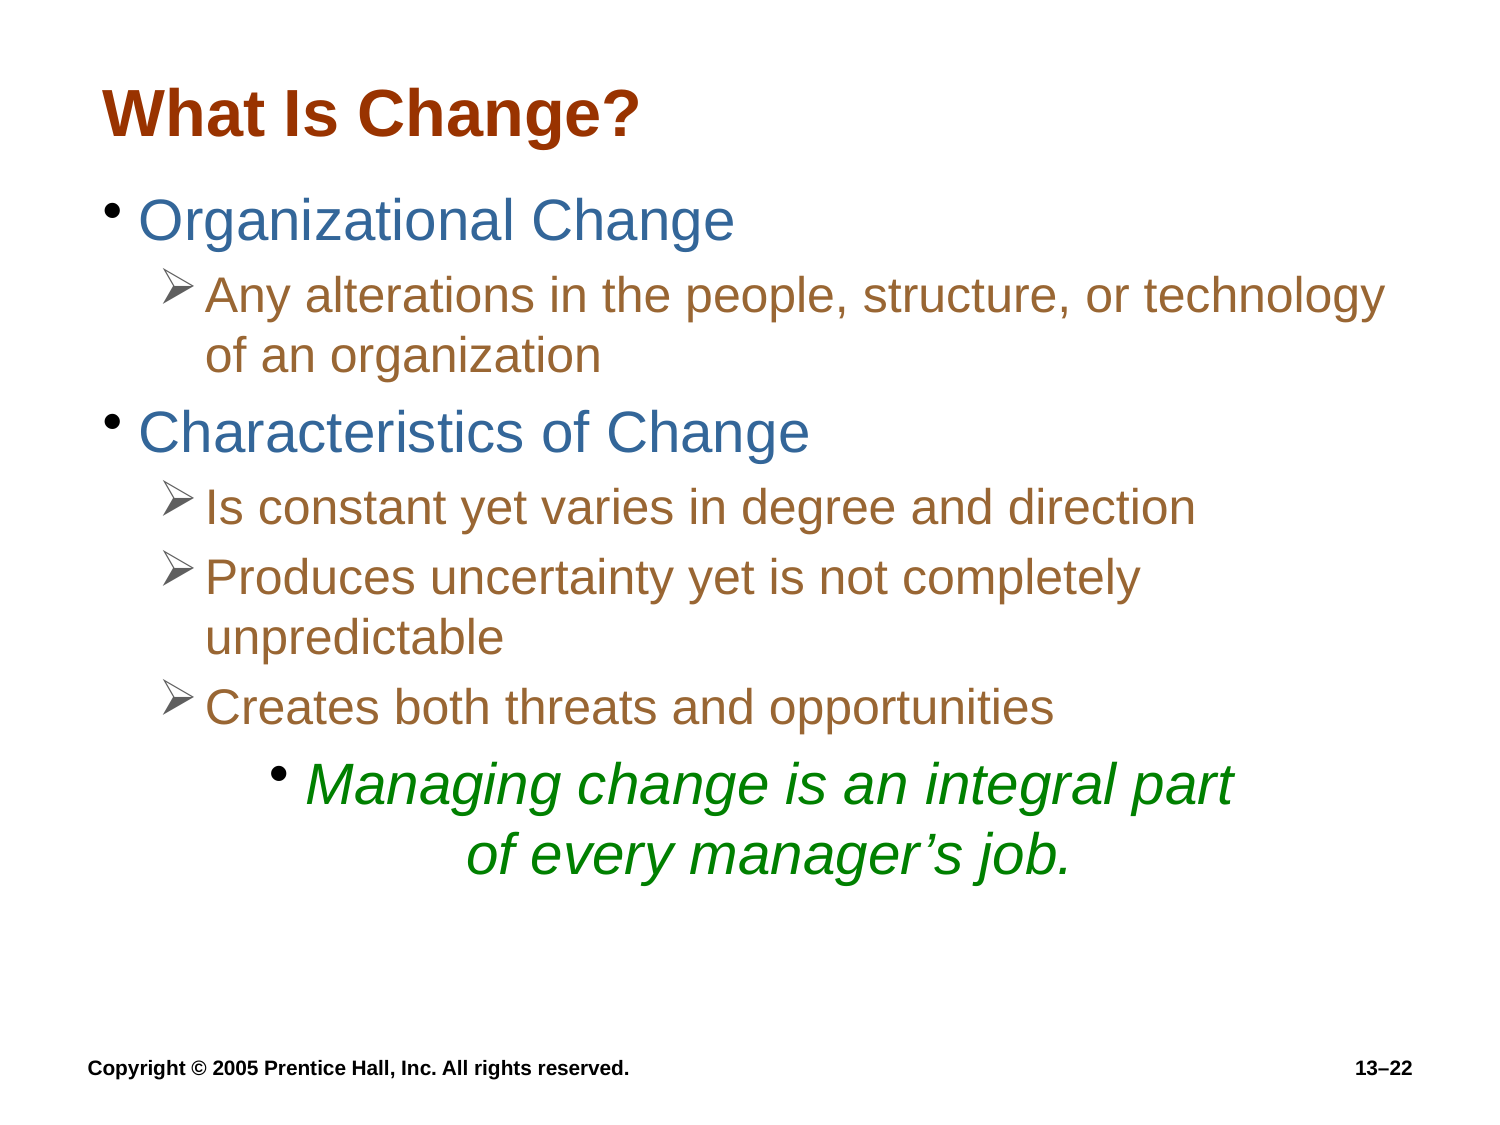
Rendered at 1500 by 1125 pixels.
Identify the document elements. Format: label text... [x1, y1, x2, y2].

title What Is Change? [87, 62, 1413, 158]
footer Copyright © 2005 Prentice Hall, Inc. All rights reserved. [87, 1012, 751, 1088]
list Organizational Change Any alterations in the people, structure, or technology of an organization Characteristics of Change Is constant yet varies in degree and direction Produces uncertainty yet is not completely unpredictable Creates both threats and opportunities Managing change is an integral part of every manager’s job. [87, 174, 1417, 1001]
slide_number 13–22 [1049, 1012, 1413, 1088]
